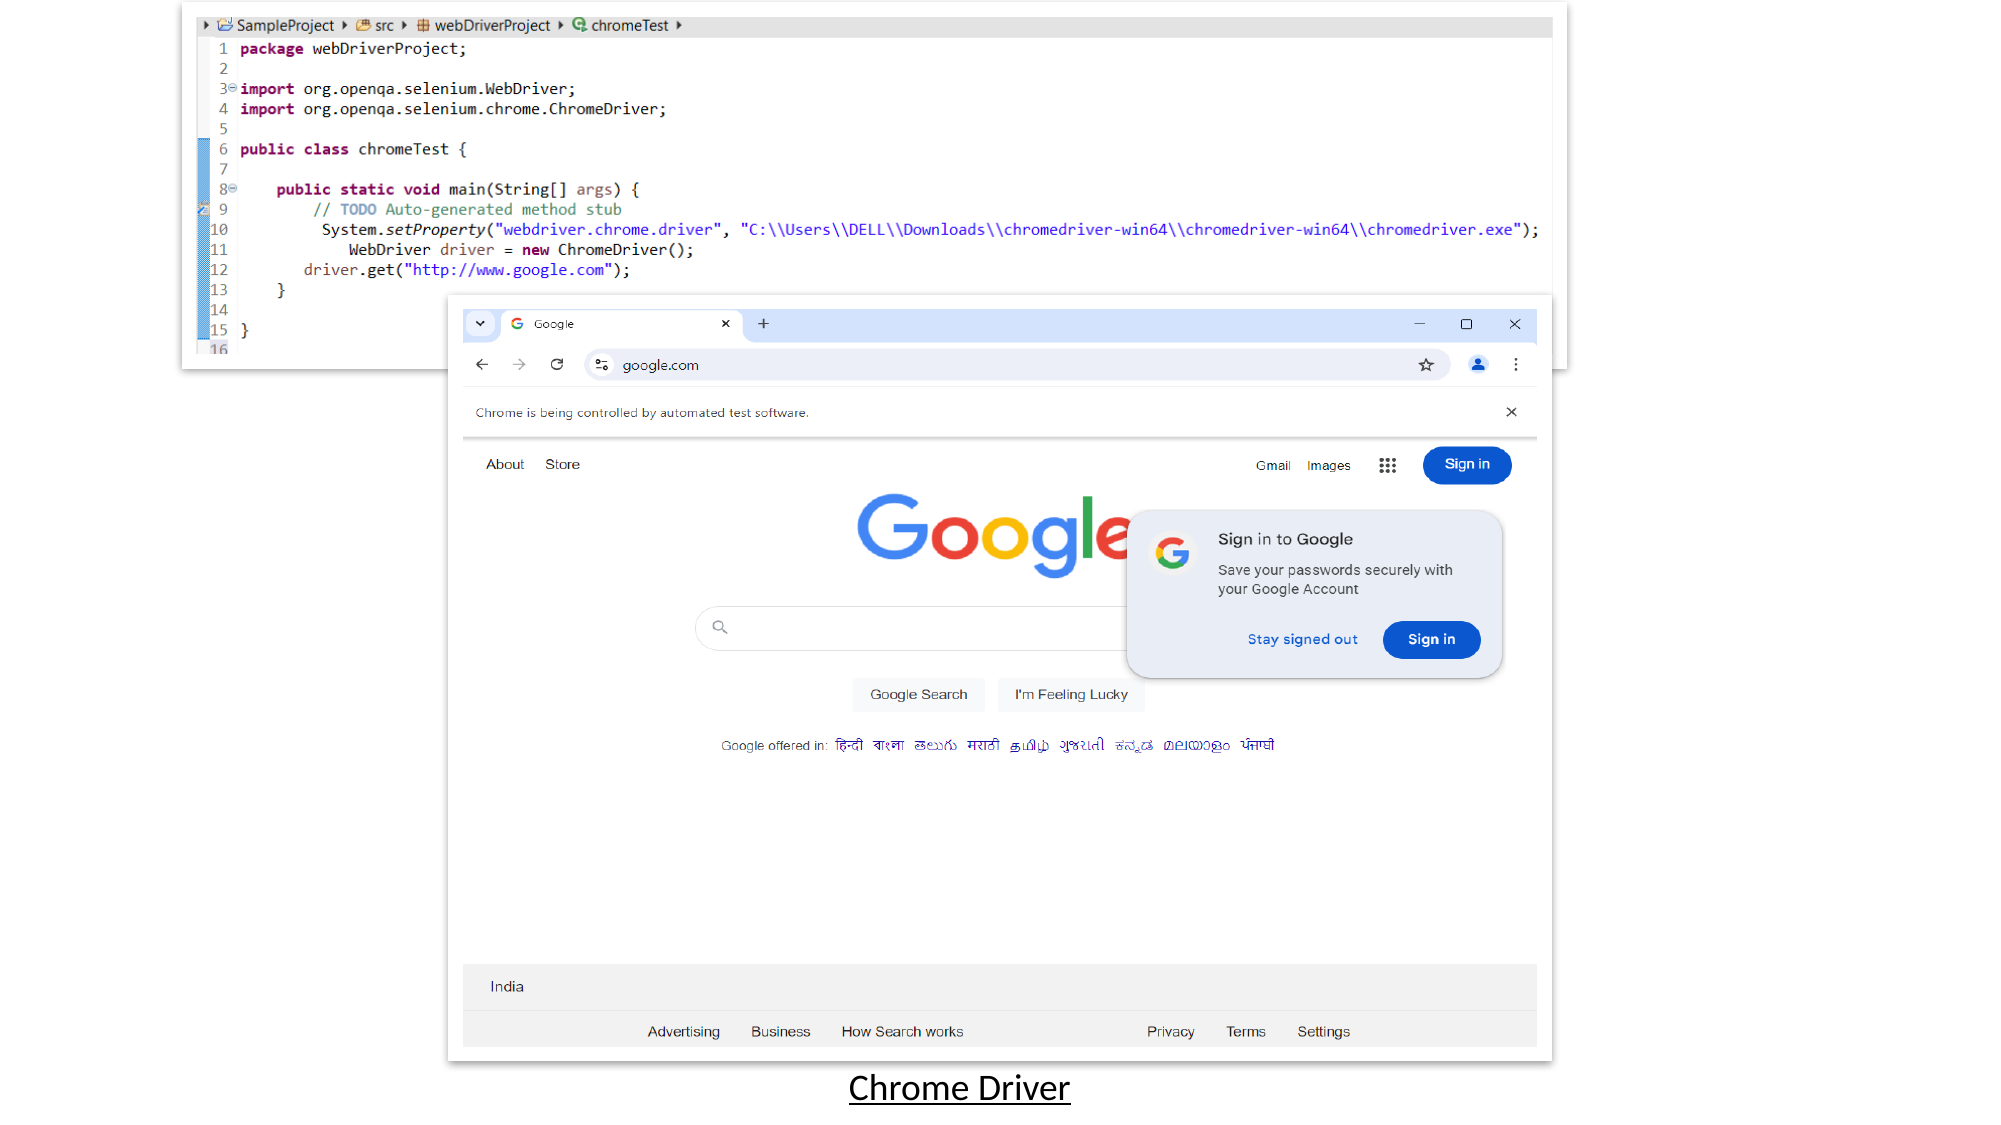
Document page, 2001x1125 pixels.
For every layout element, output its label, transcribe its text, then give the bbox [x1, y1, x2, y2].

picture [196, 16, 1553, 1047]
text_box Chrome Driver [834, 1055, 1103, 1115]
